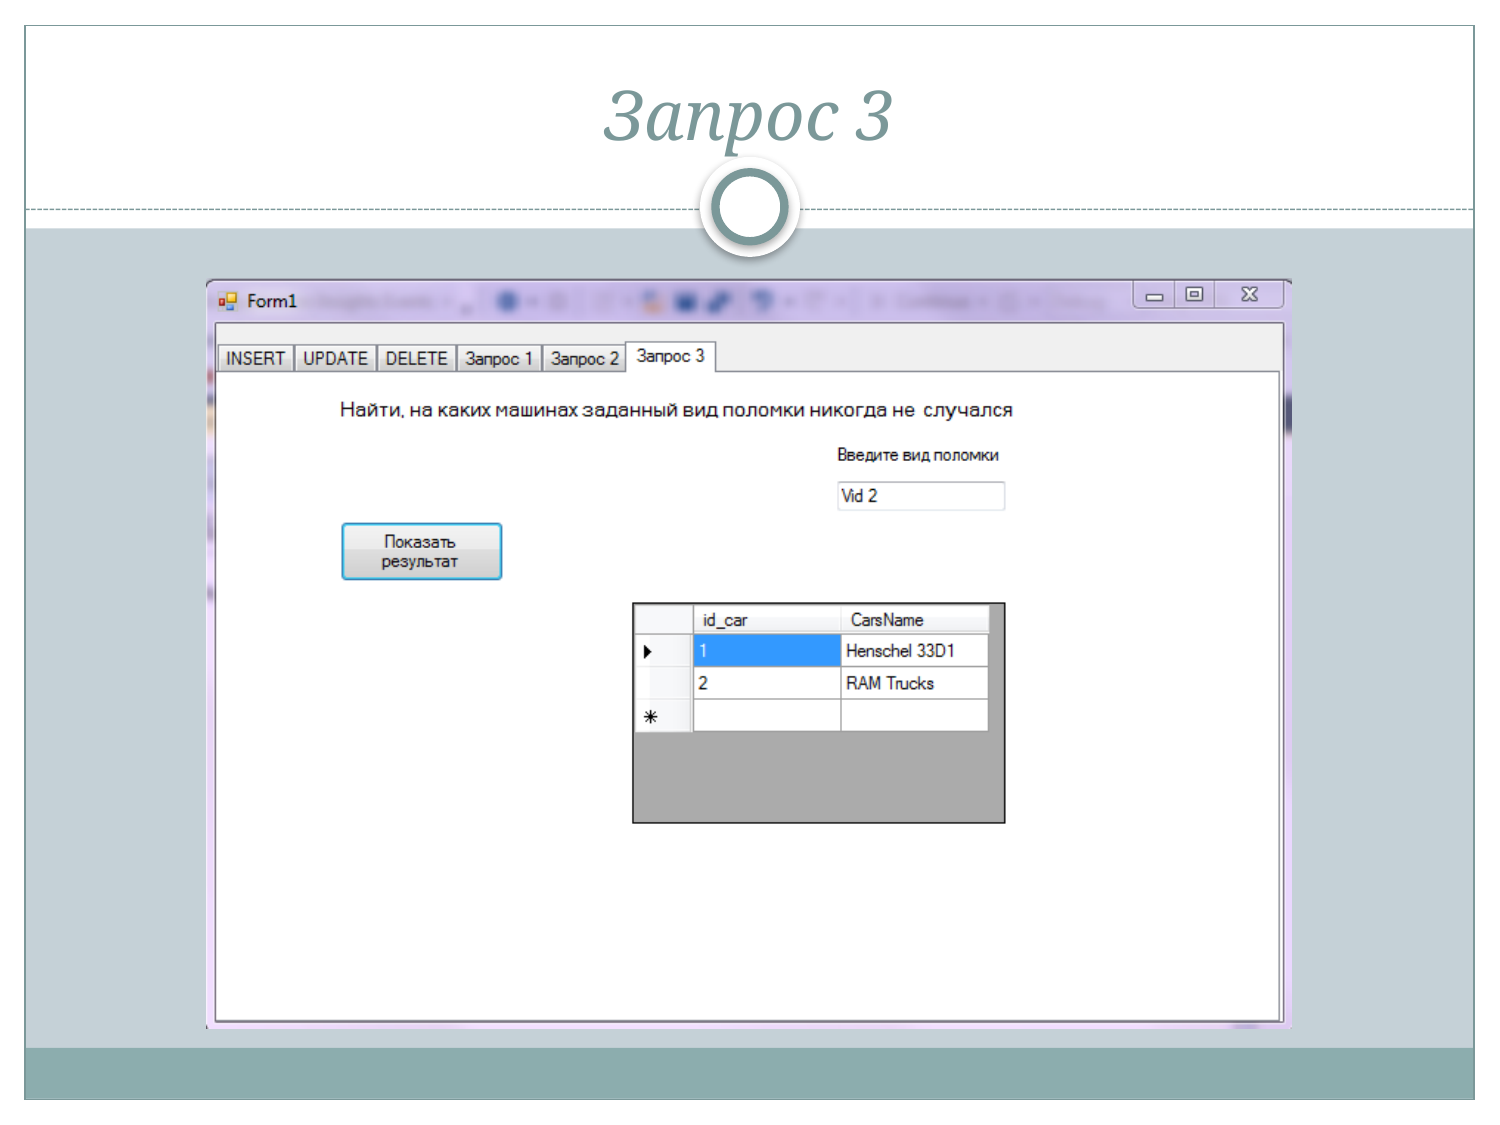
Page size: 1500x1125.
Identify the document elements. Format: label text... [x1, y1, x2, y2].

title Запрос 3 [49, 37, 1450, 162]
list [206, 278, 1292, 1030]
